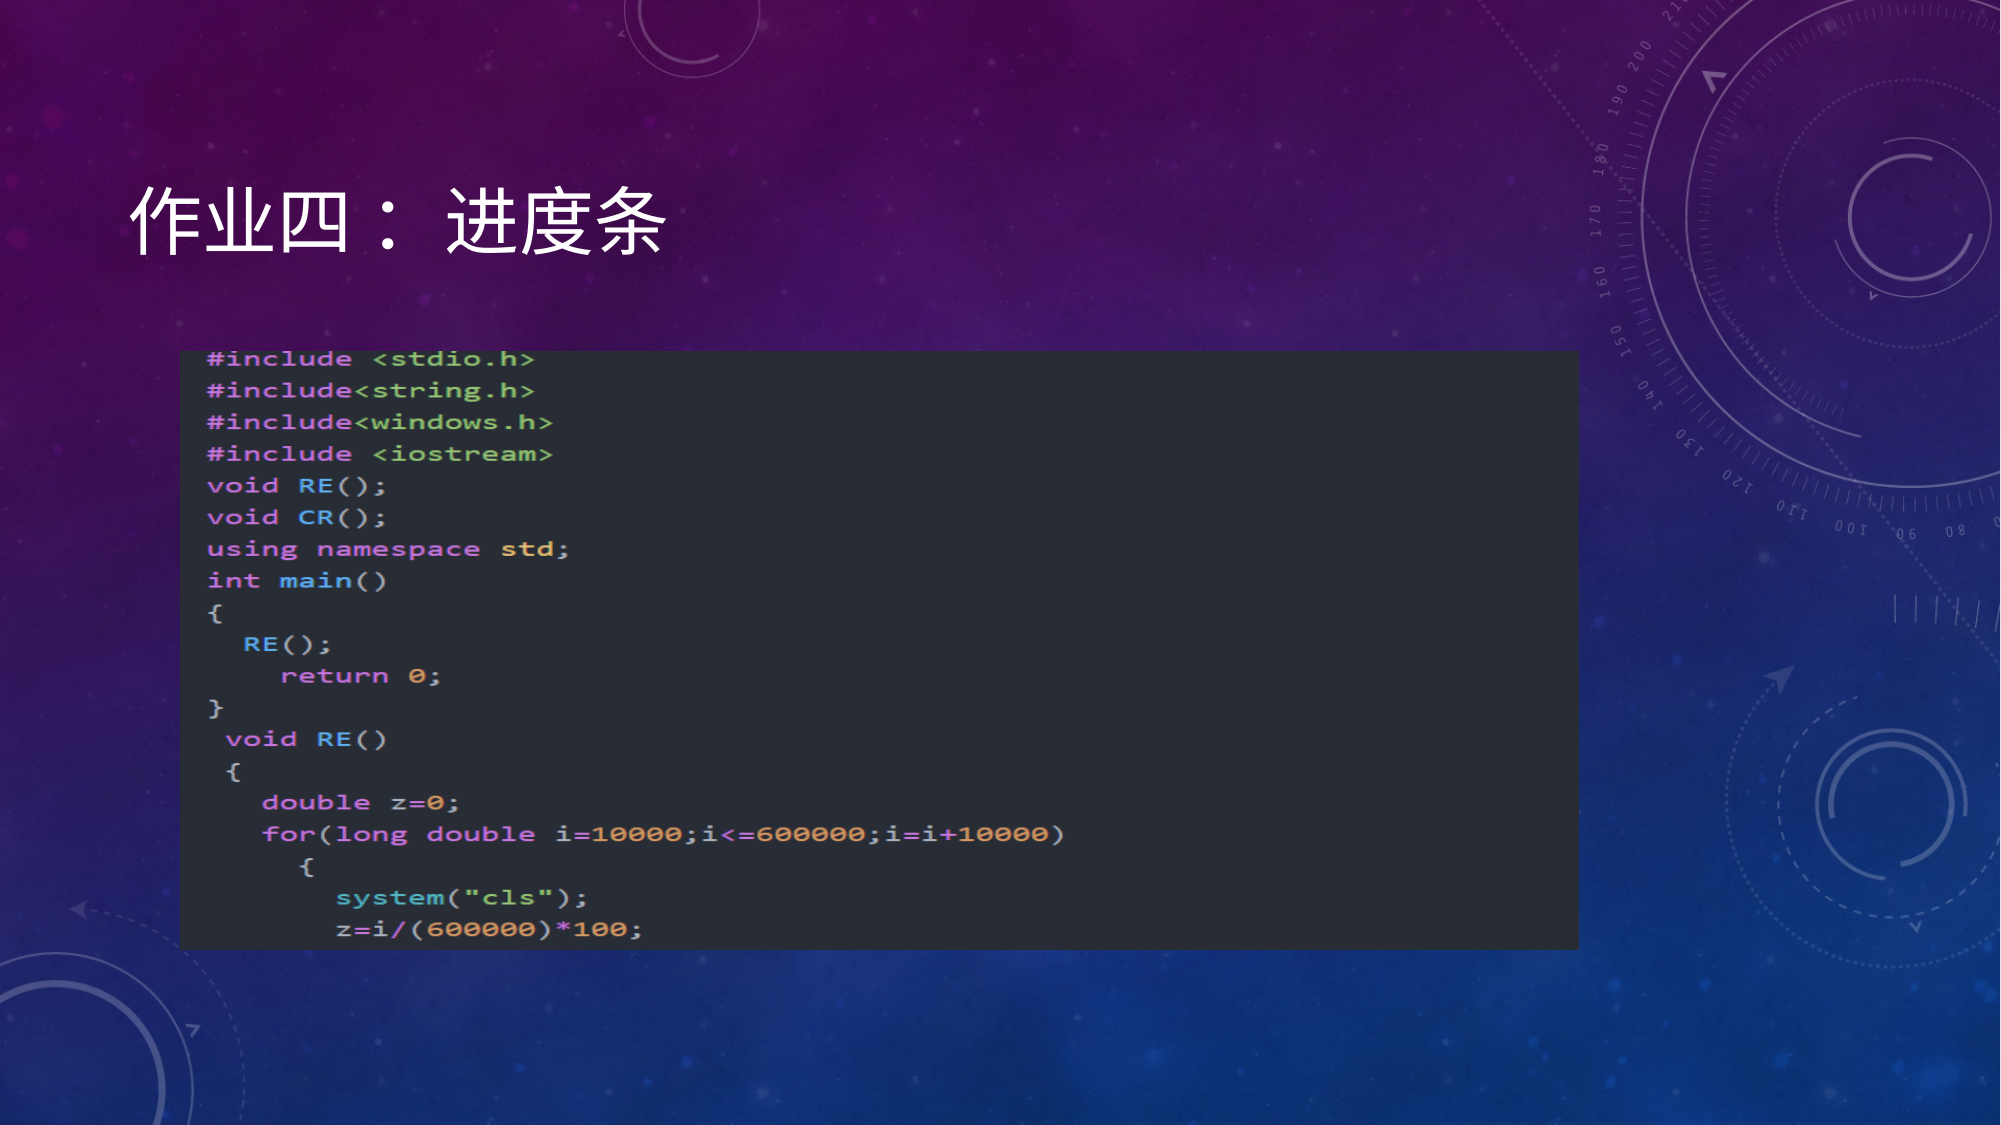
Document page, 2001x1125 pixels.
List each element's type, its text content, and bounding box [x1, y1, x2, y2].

title 作业四 ：进度条 [112, 99, 1775, 339]
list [180, 350, 1579, 951]
picture [0, 0, 2001, 1125]
